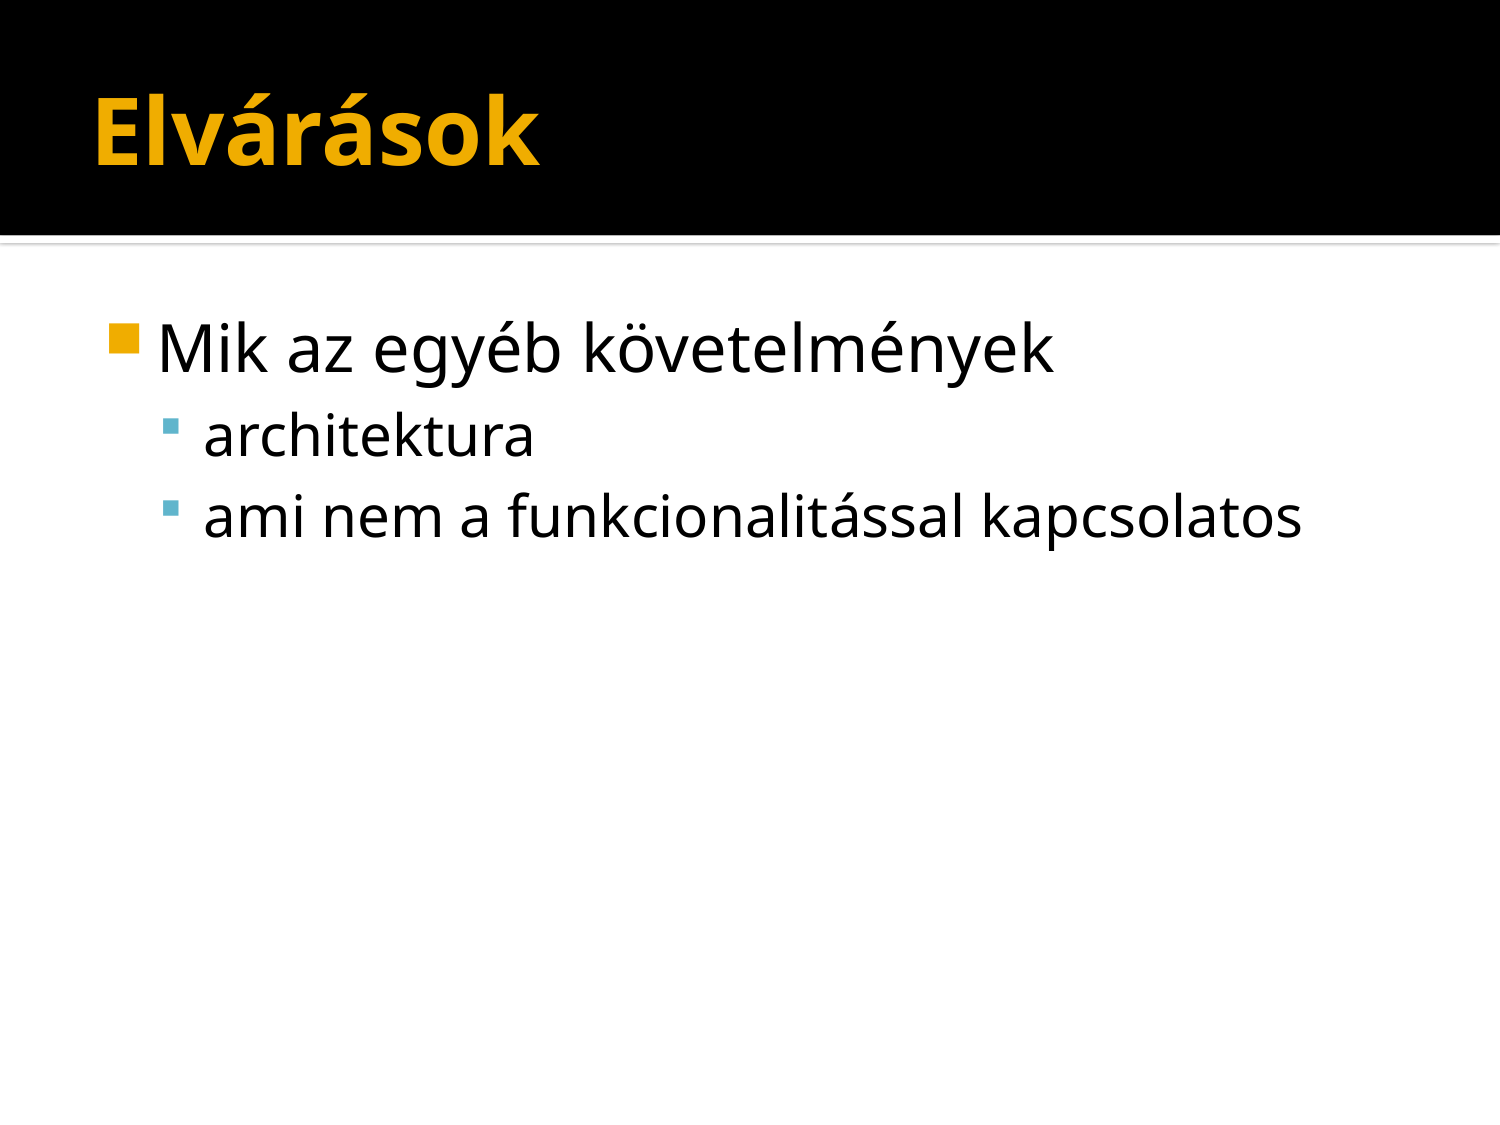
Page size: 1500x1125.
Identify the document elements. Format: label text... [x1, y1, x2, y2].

list Mik az egyéb követelmények architektura ami nem a funkcionalitással kapcsolatos [75, 291, 1425, 1050]
title Elvárások [75, 25, 1425, 231]
